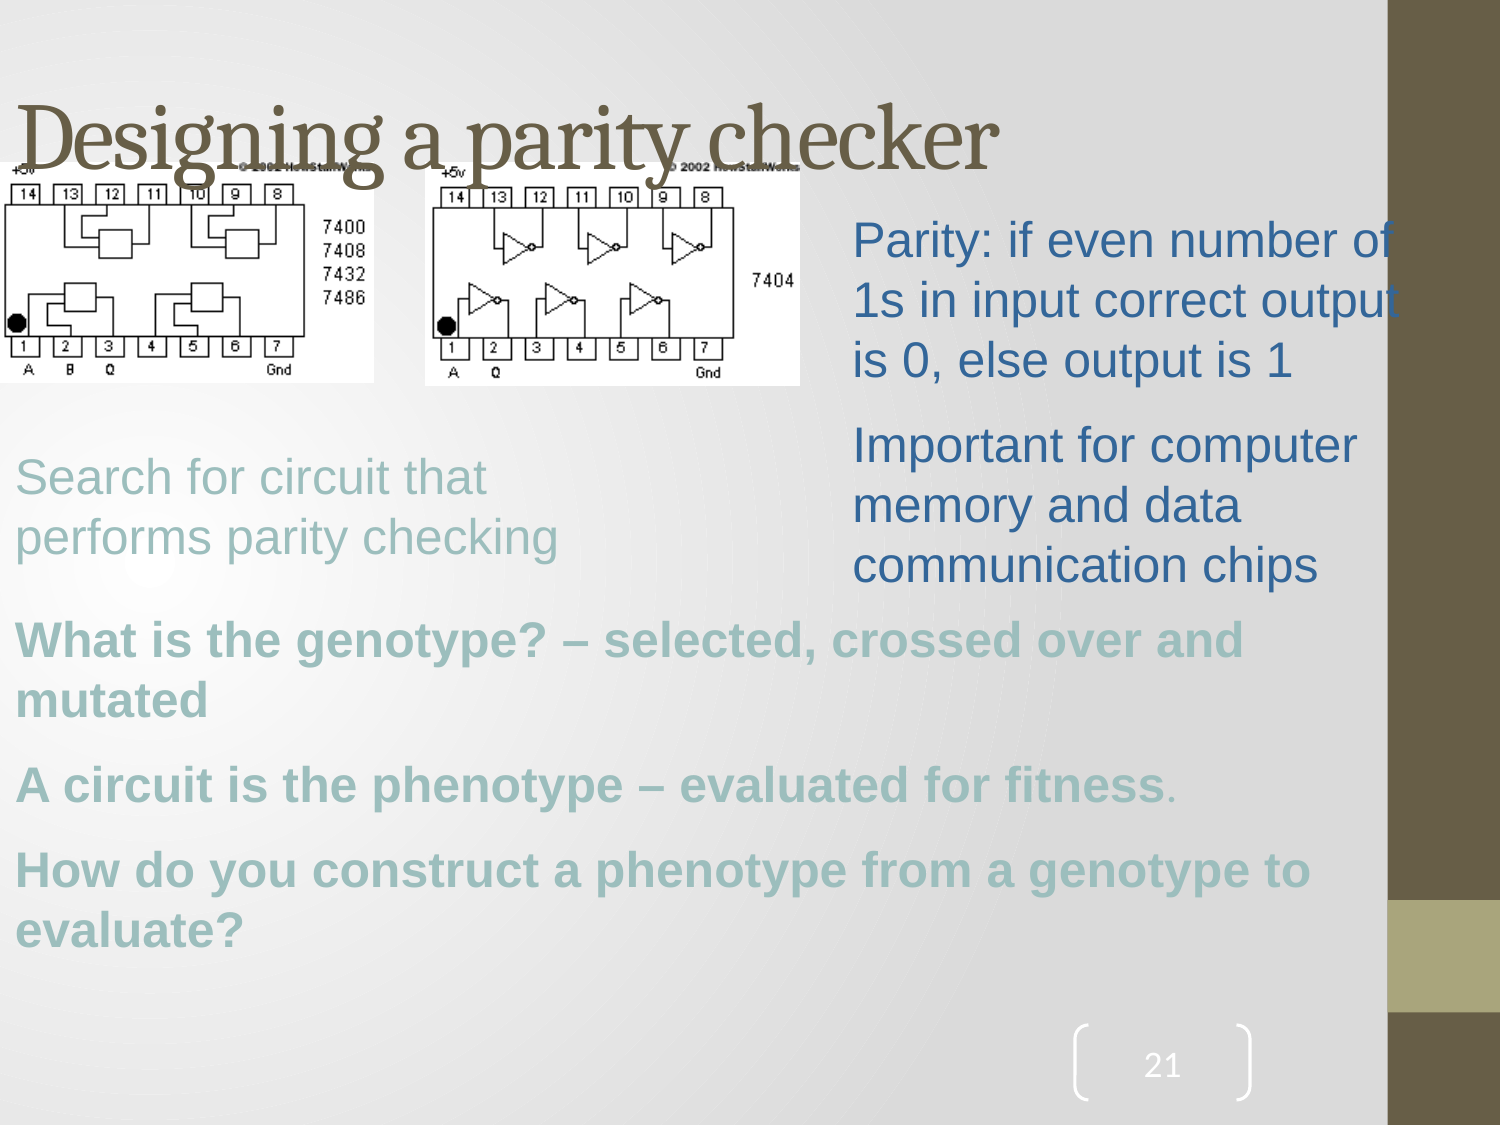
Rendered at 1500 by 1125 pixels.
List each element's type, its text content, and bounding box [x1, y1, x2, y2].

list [424, 161, 801, 387]
text_box Parity: if even number of 1s in input correct output is 0, else output is 1 Important for computer memory and data communication chips [837, 200, 1463, 600]
title Designing a parity checker [0, 62, 1413, 200]
slide_number 21 [1073, 1023, 1252, 1102]
text_box What is the genotype? – selected, crossed over and mutated A circuit is the phenotype – evaluated for fitness. How do you construct a phenotype from a genotype to evaluate? [0, 599, 1413, 965]
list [0, 161, 374, 384]
text_box Search for circuit that performs parity checking [0, 437, 625, 573]
